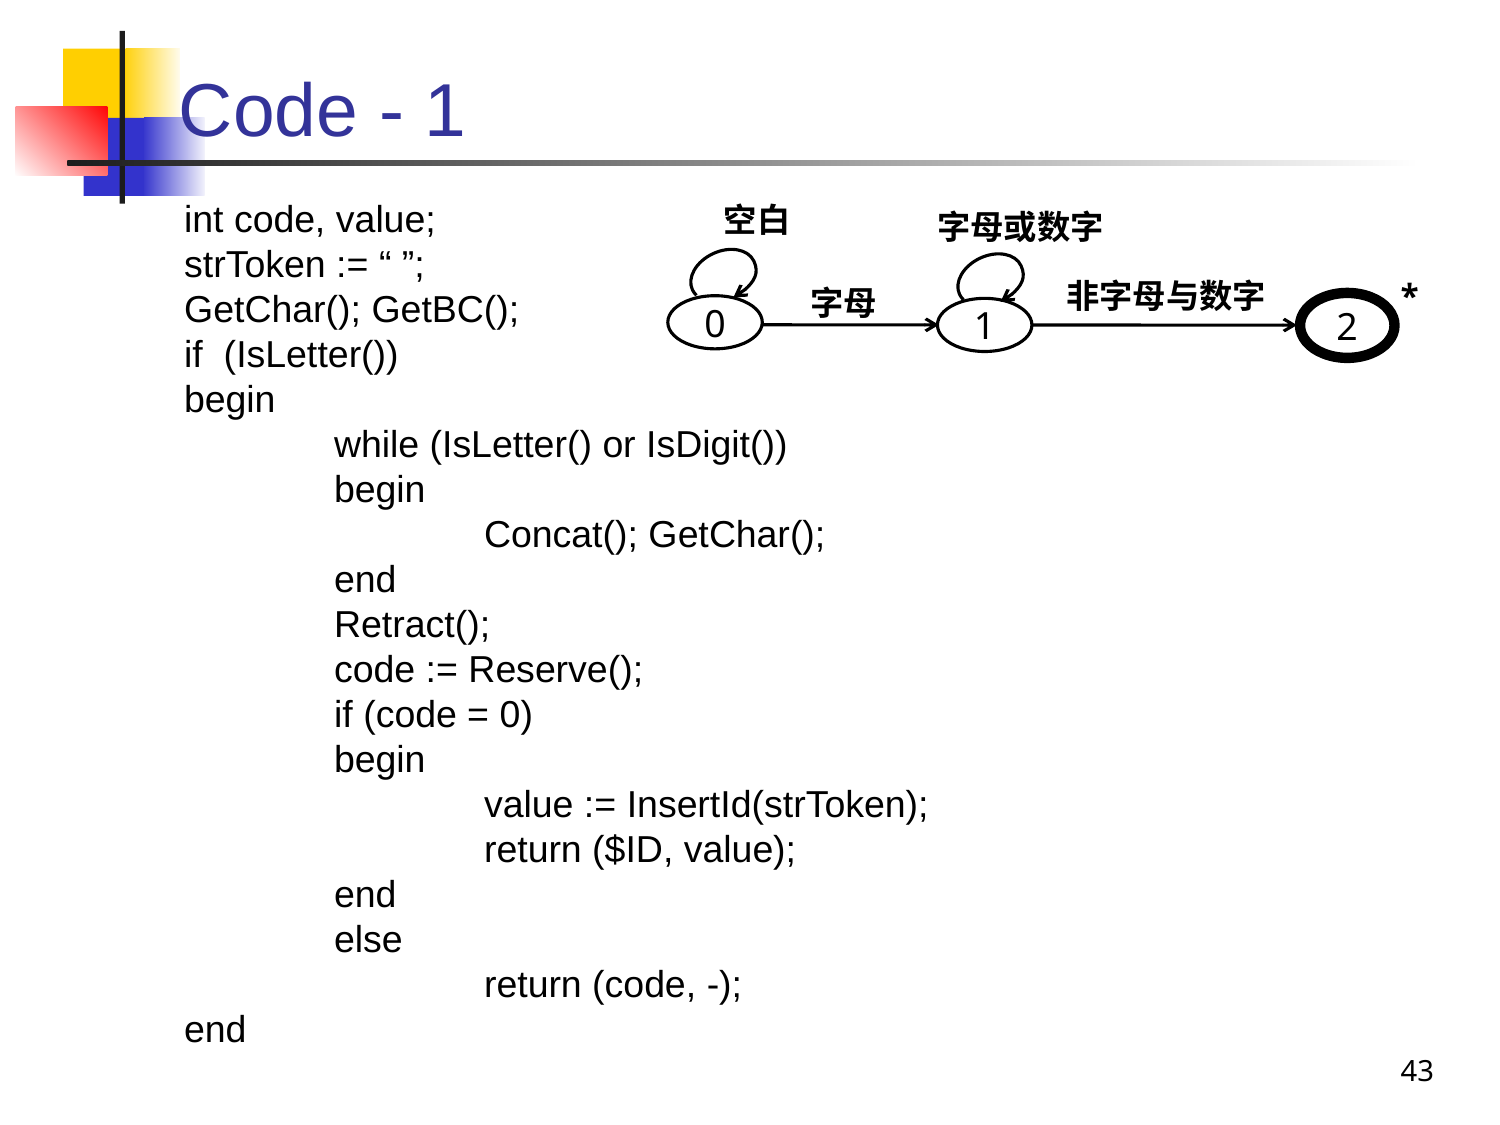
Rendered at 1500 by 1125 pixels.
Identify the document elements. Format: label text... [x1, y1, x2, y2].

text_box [667, 198, 1419, 359]
title Code - 1 [163, 33, 1443, 160]
list int code, value; strToken := “ ”; GetChar(); GetBC(); if (IsLetter()) begin while (IsLetter() or IsDigit()) begin Concat(); GetChar(); end Retract(); code := Reserve(); if (code = 0) begin value := InsertId(strToken); return ($ID, value); end else return (code, -); end [168, 187, 1445, 1012]
slide_number 43 [1136, 1023, 1450, 1100]
